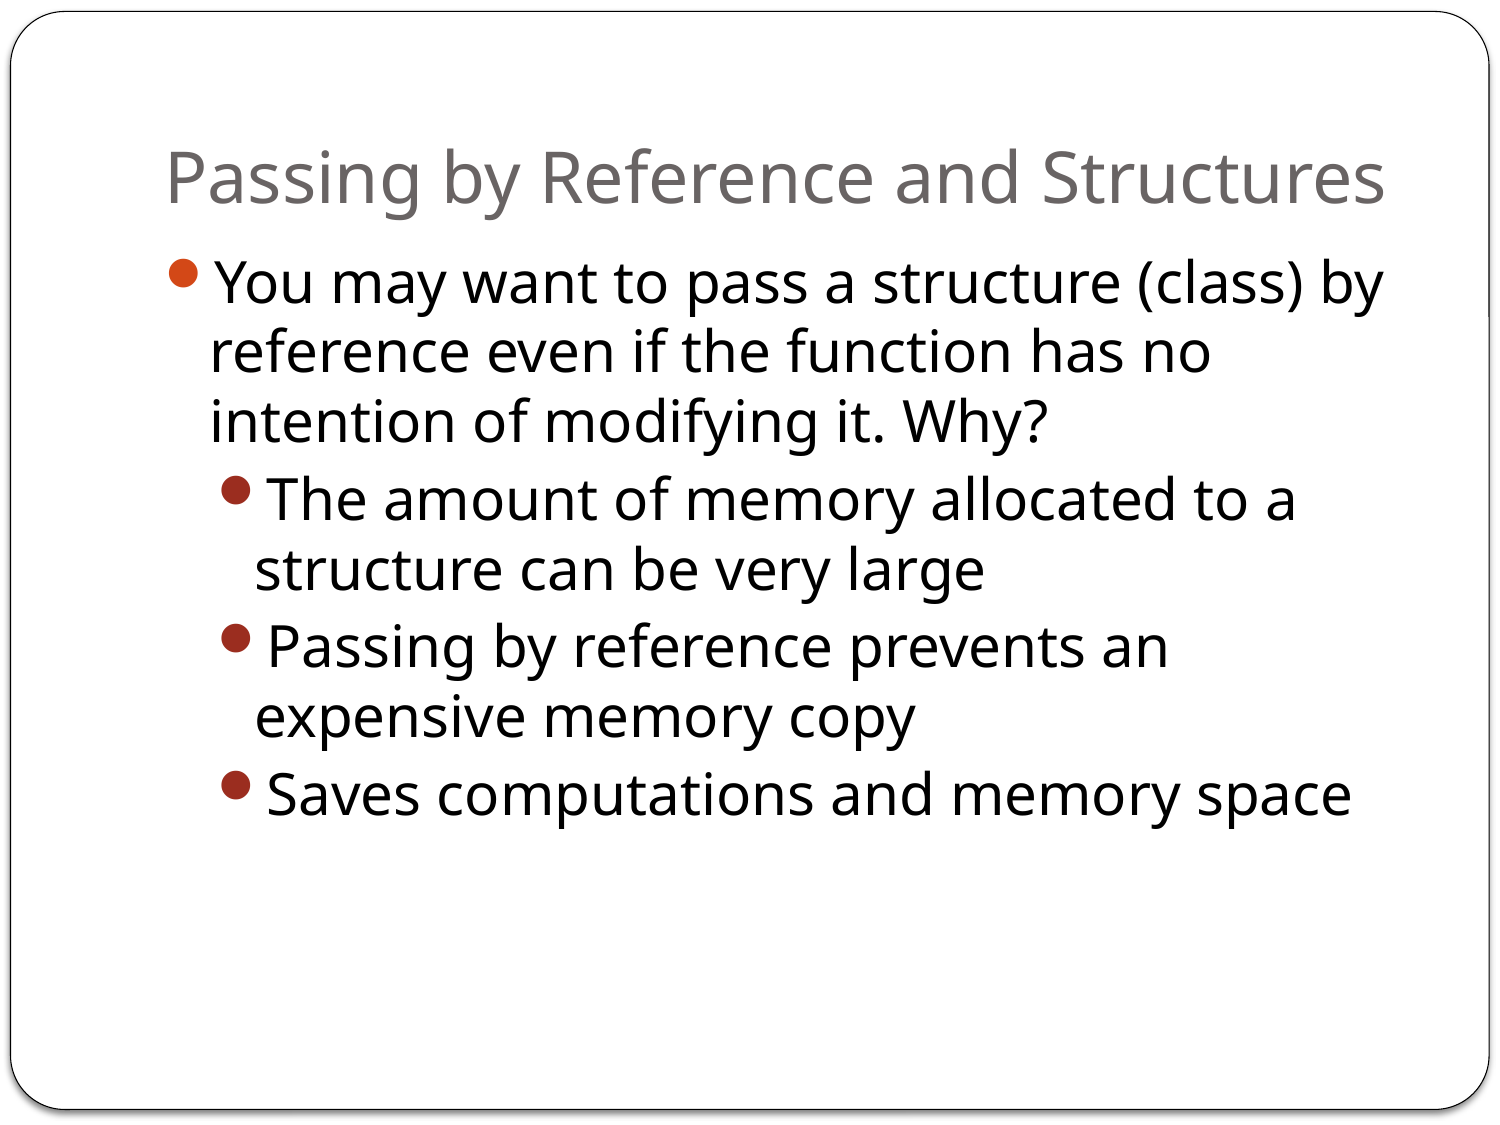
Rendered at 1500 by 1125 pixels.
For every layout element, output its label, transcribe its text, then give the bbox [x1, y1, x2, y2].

title Passing by Reference and Structures [150, 45, 1425, 233]
list You may want to pass a structure (class) by reference even if the function has no intention of modifying it. Why? The amount of memory allocated to a structure can be very large Passing by reference prevents an expensive memory copy Saves computations and memory space [150, 237, 1425, 988]
